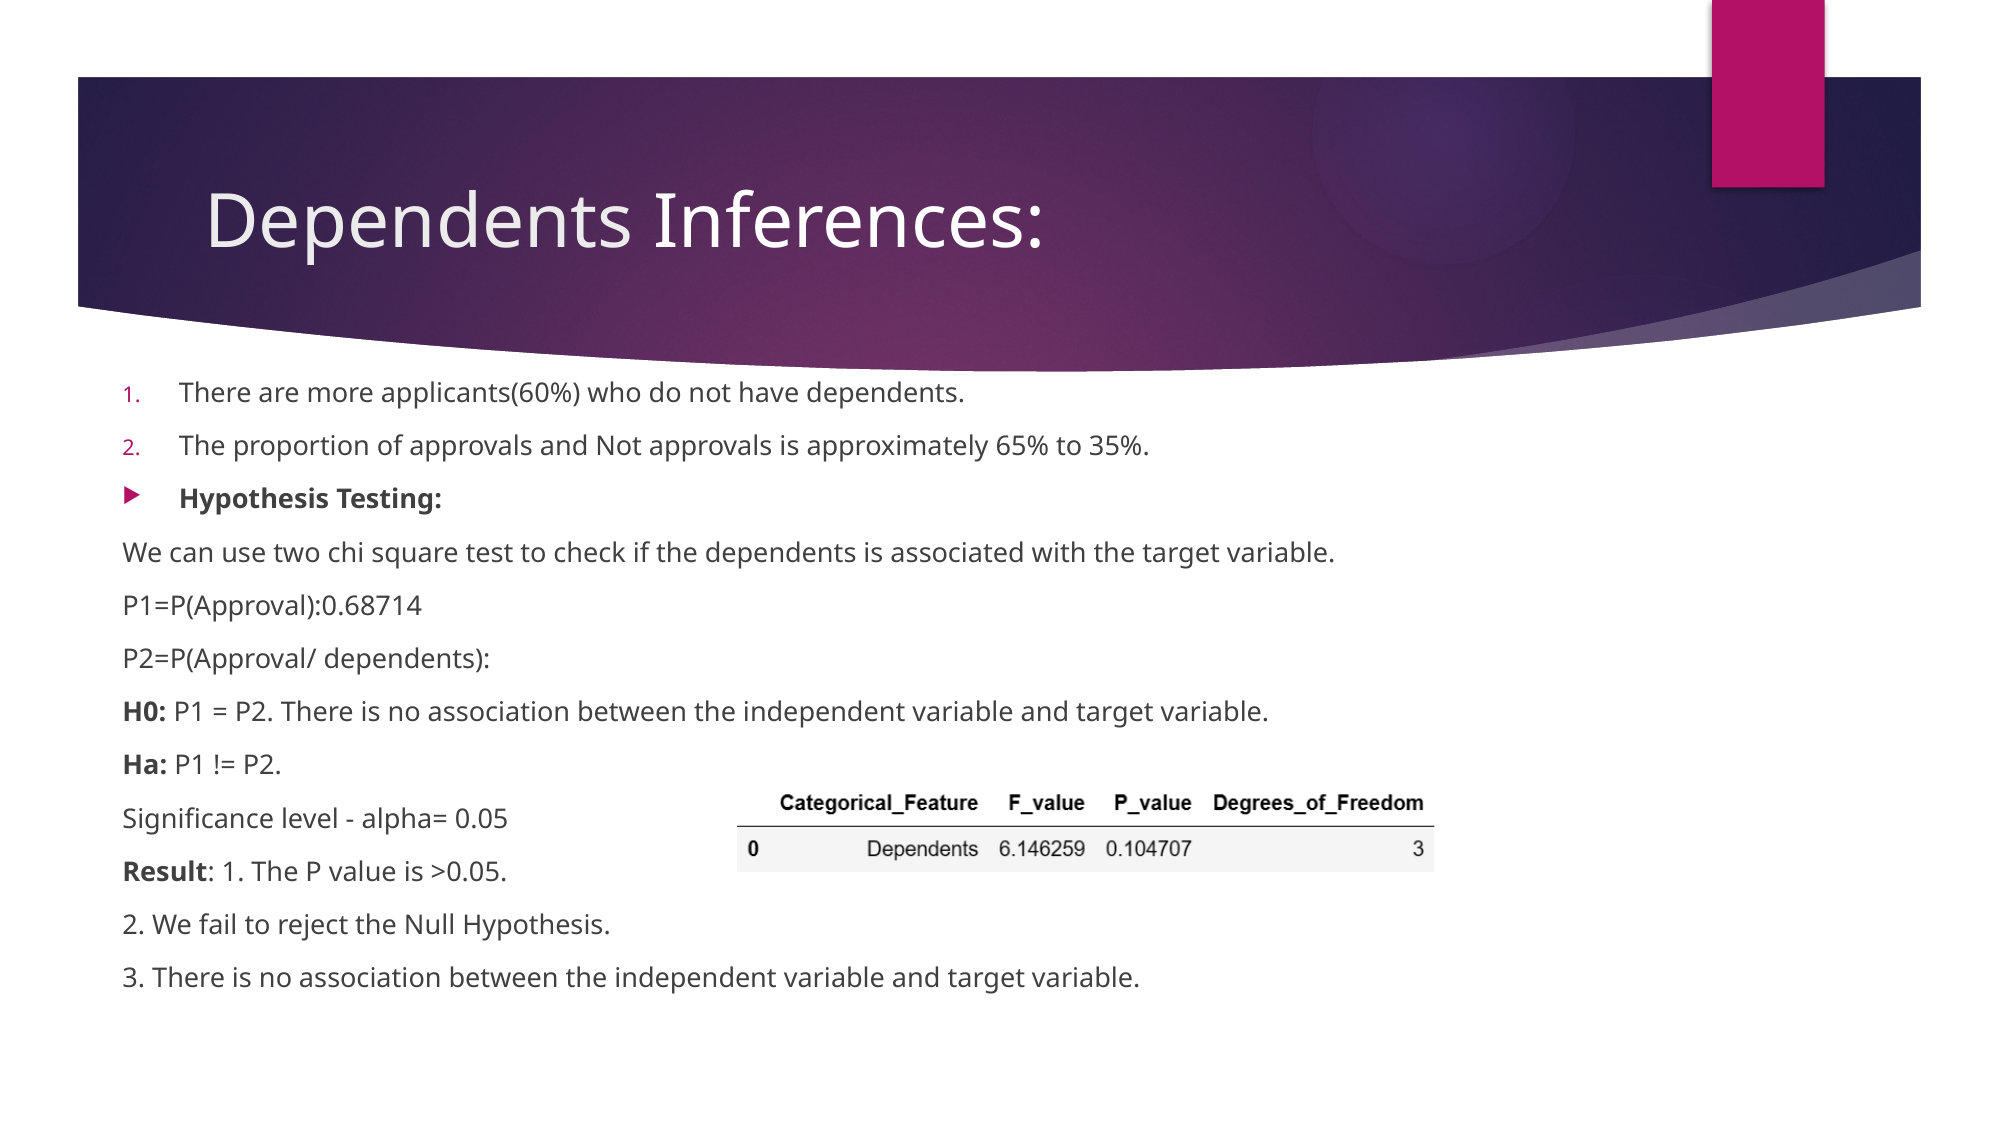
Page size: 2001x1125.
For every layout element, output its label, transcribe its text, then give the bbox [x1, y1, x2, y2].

title Dependents Inferences: [189, 159, 1627, 276]
list There are more applicants(60%) who do not have dependents. The proportion of approvals and Not approvals is approximately 65% to 35%. Hypothesis Testing: We can use two chi square test to check if the dependents is associated with the target variable. P1=P(Approval):0.68714 P2=P(Approval/ dependents): H0: P1 = P2. There is no association between the independent variable and target variable. Ha: P1 != P2. Significance level - alpha= 0.05 Result: 1. The P value is >0.05. 2. We fail to reject the Null Hypothesis. 3. There is no association between the independent variable and target variable. [107, 367, 1880, 1066]
picture [733, 763, 1523, 897]
